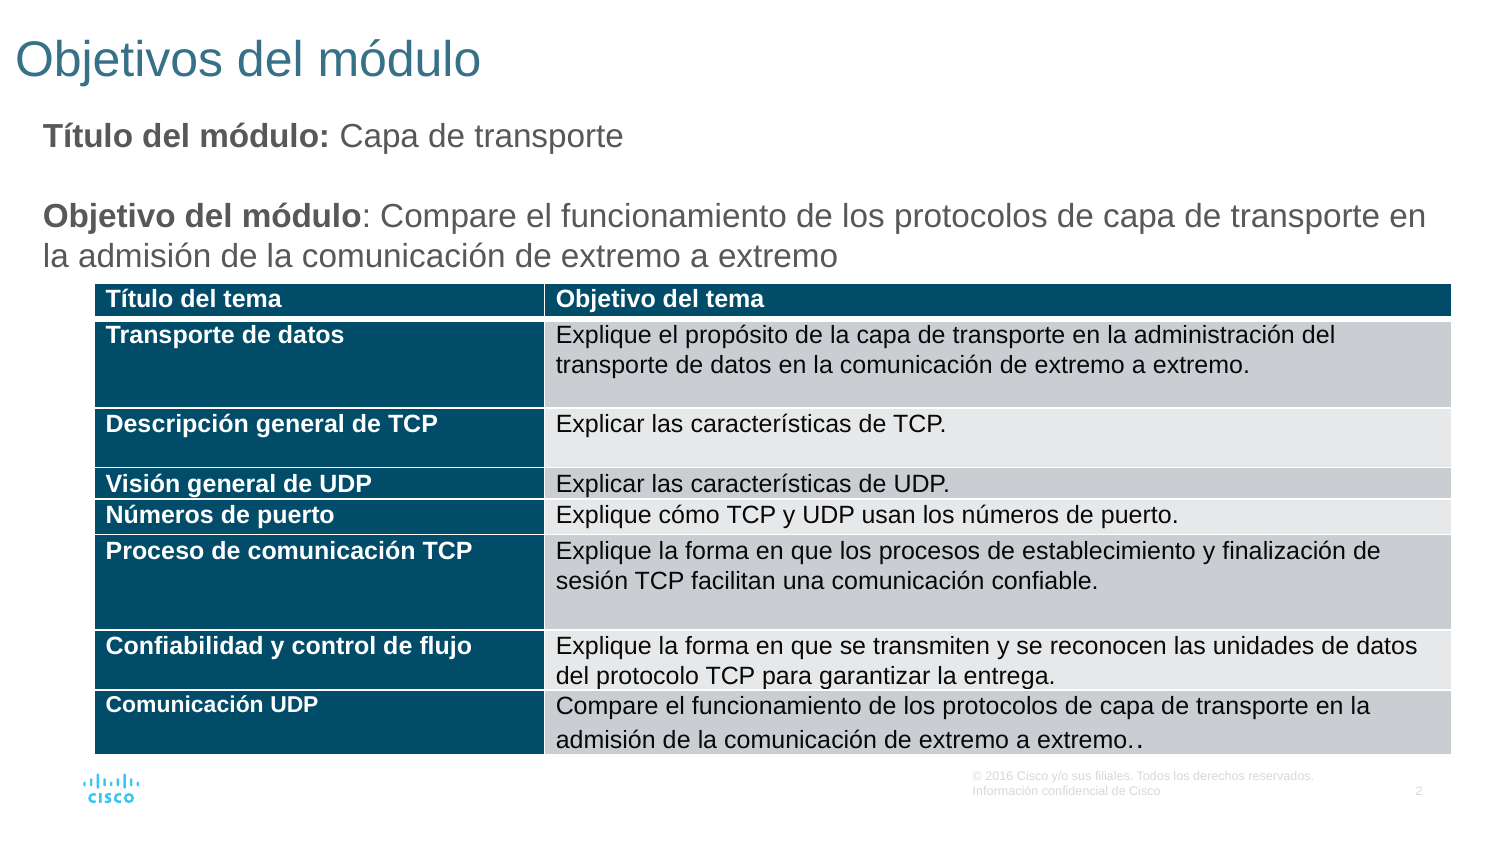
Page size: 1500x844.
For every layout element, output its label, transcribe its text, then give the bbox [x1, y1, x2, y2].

table_cell Proceso de comunicación TCP [95, 535, 544, 629]
table_cell Comunicación UDP [95, 691, 544, 754]
table_cell Transporte de datos [95, 322, 544, 407]
text_box Título del módulo: Capa de transporte Objetivo del módulo: Compare el funcionamiento de los protocolos de capa de transporte en la admisión de la comunicación de extremo a extremo [27, 106, 1473, 283]
table_cell Explicar las características de UDP. [545, 468, 1451, 498]
title Objetivos del módulo [0, 6, 1500, 107]
table_cell Explique la forma en que los procesos de establecimiento y finalización de sesión TCP facilitan una comunicación confiable. [545, 535, 1451, 629]
table_cell Explique cómo TCP y UDP usan los números de puerto. [545, 500, 1451, 534]
table_cell Explique la forma en que se transmiten y se reconocen las unidades de datos del protocolo TCP para garantizar la entrega. [545, 631, 1451, 689]
table_cell Descripción general de TCP [95, 409, 544, 467]
table_cell Confiabilidad y control de flujo [95, 631, 544, 689]
table_cell Compare el funcionamiento de los protocolos de capa de transporte en la admisión de la comunicación de extremo a extremo.. [545, 691, 1451, 754]
table_header Objetivo del tema [545, 284, 1451, 316]
table_cell Explique el propósito de la capa de transporte en la administración del transporte de datos en la comunicación de extremo a extremo. [545, 322, 1451, 407]
table_cell Visión general de UDP [95, 468, 544, 498]
table_cell Explicar las características de TCP. [545, 409, 1451, 467]
table_header Título del tema [95, 284, 544, 316]
table_cell Números de puerto [95, 500, 544, 534]
